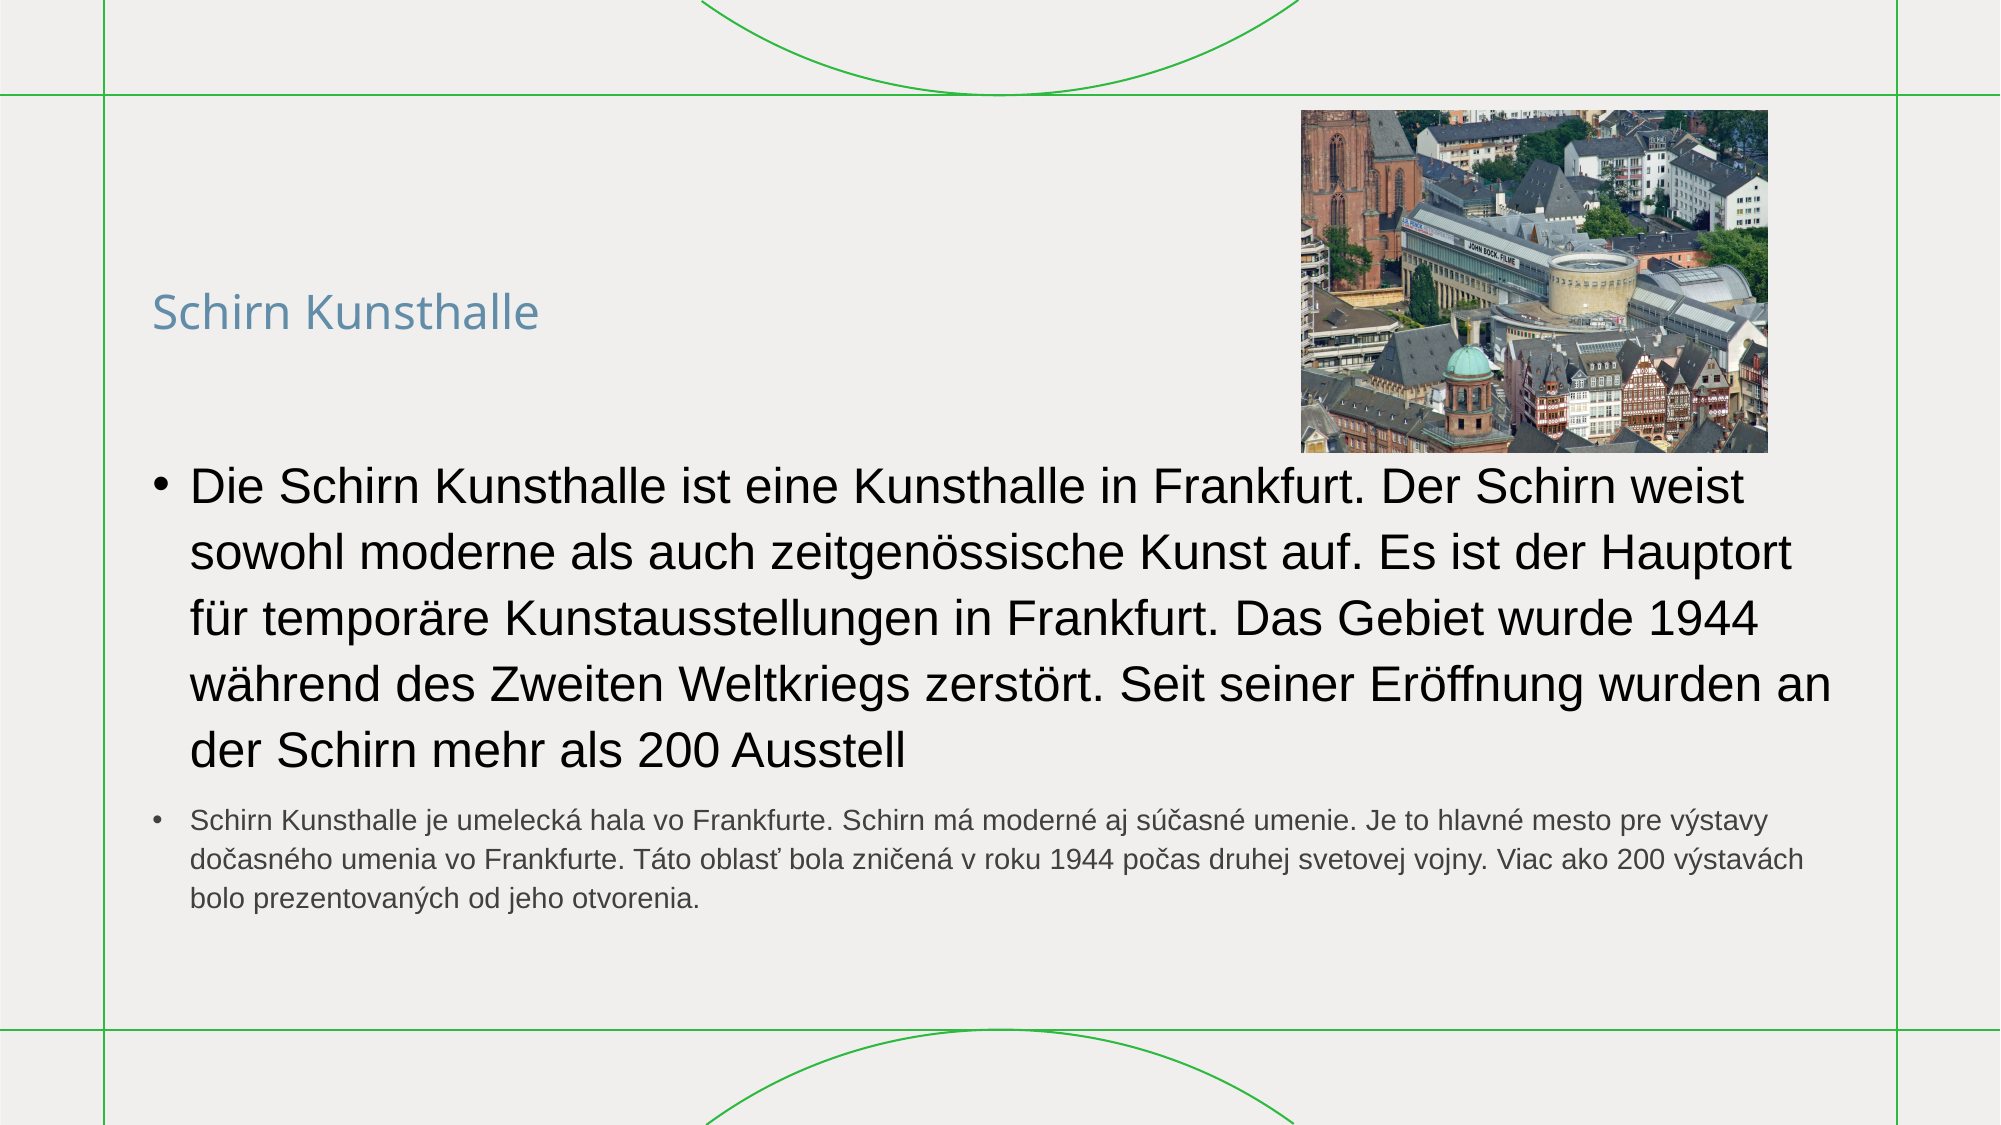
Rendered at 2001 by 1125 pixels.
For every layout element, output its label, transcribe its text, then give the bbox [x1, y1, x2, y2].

picture [1301, 110, 1768, 453]
title Schirn Kunsthalle [137, 273, 855, 347]
list Die Schirn Kunsthalle ist eine Kunsthalle in Frankfurt. Der Schirn weist sowohl moderne als auch zeitgenössische Kunst auf. Es ist der Hauptort für temporäre Kunstausstellungen in Frankfurt. Das Gebiet wurde 1944 während des Zweiten Weltkriegs zerstört. Seit seiner Eröffnung wurden an der Schirn mehr als 200 Ausstell Schirn Kunsthalle je umelecká hala vo Frankfurte. Schirn má moderné aj súčasné umenie. Je to hlavné mesto pre výstavy dočasného umenia vo Frankfurte. Táto oblasť bola zničená v roku 1944 počas druhej svetovej vojny. Viac ako 200 výstavách bolo prezentovaných od jeho otvorenia. [137, 359, 1863, 987]
